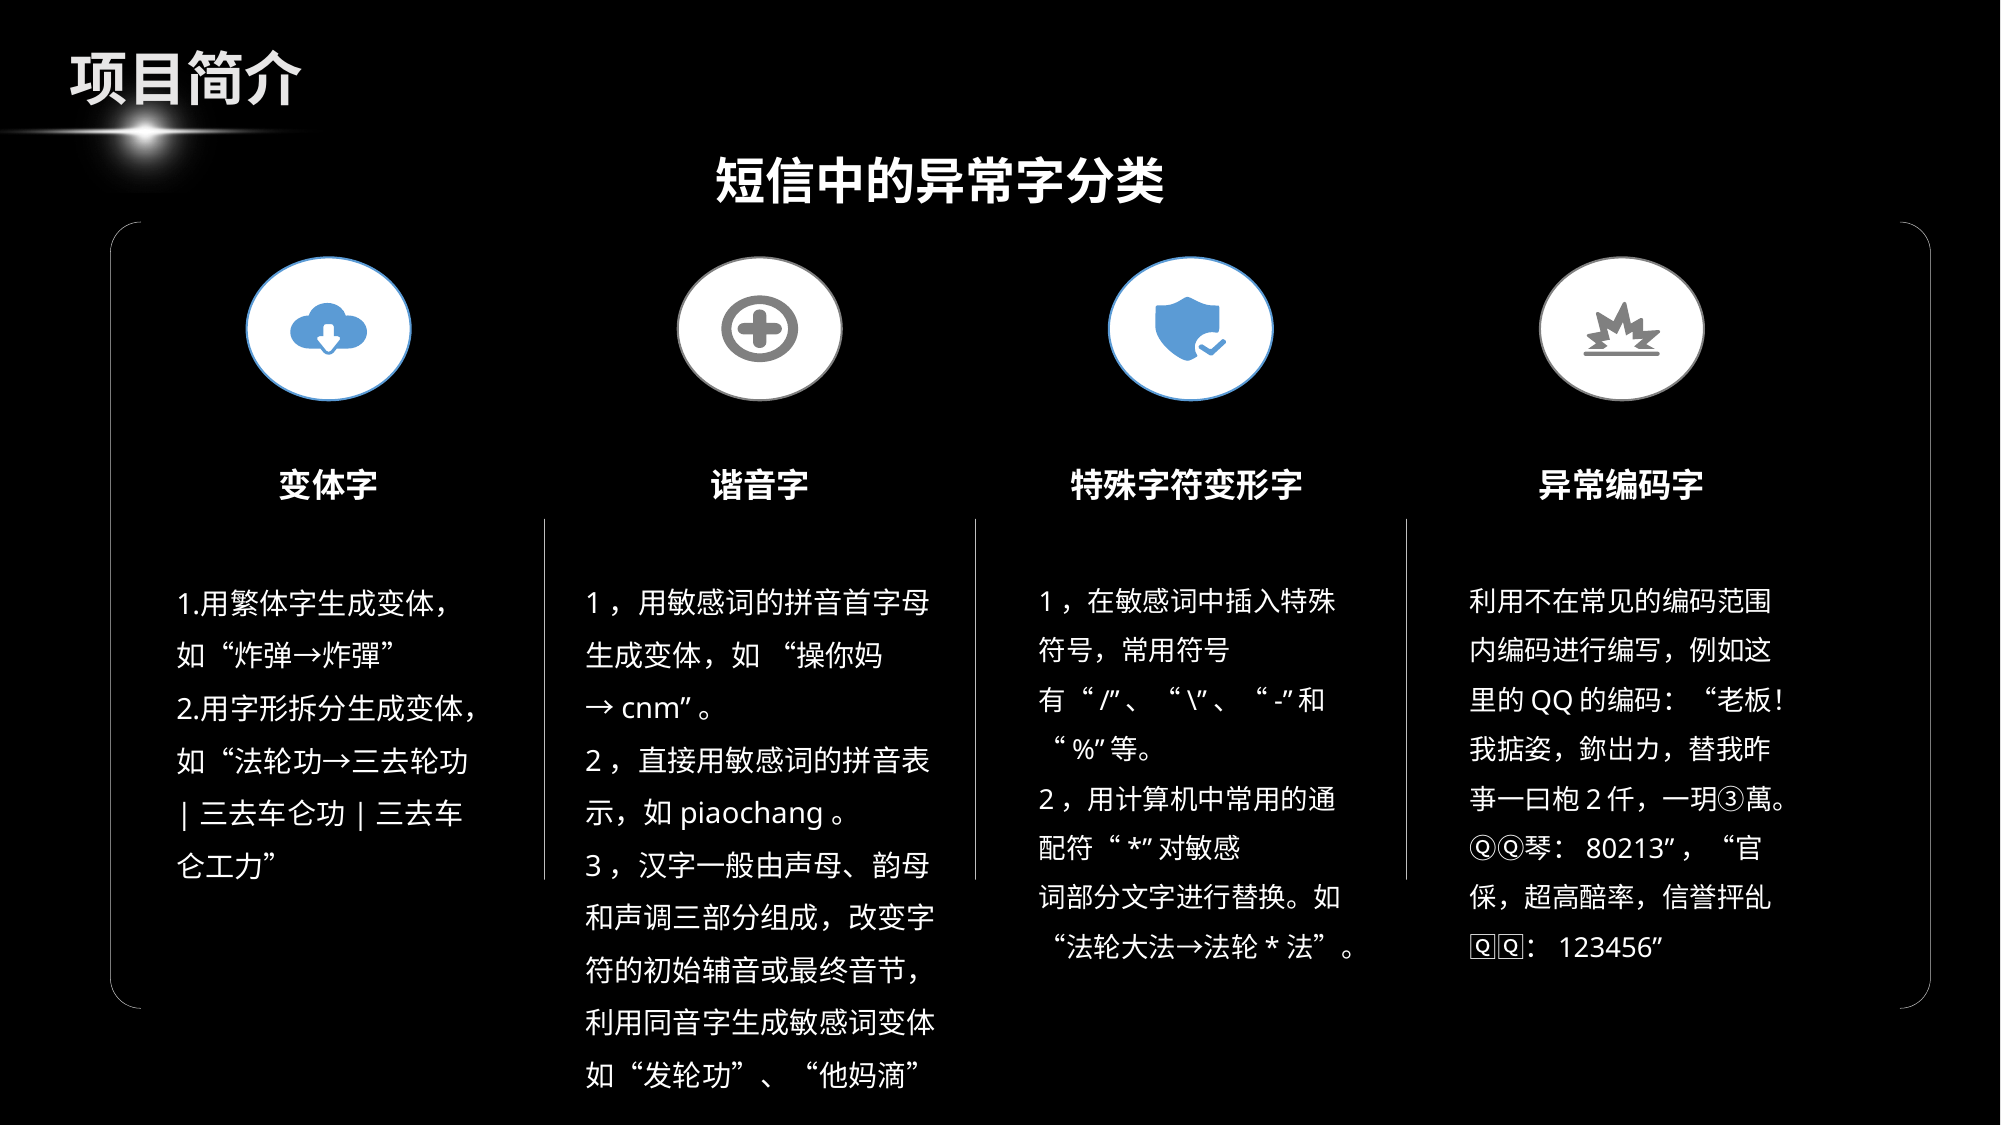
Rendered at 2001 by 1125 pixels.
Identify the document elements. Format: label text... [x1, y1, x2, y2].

title 项目简介 [54, 34, 608, 121]
text_box 短信中的异常字分类 [509, 142, 1372, 217]
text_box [110, 222, 1931, 1011]
picture [0, 67, 413, 193]
